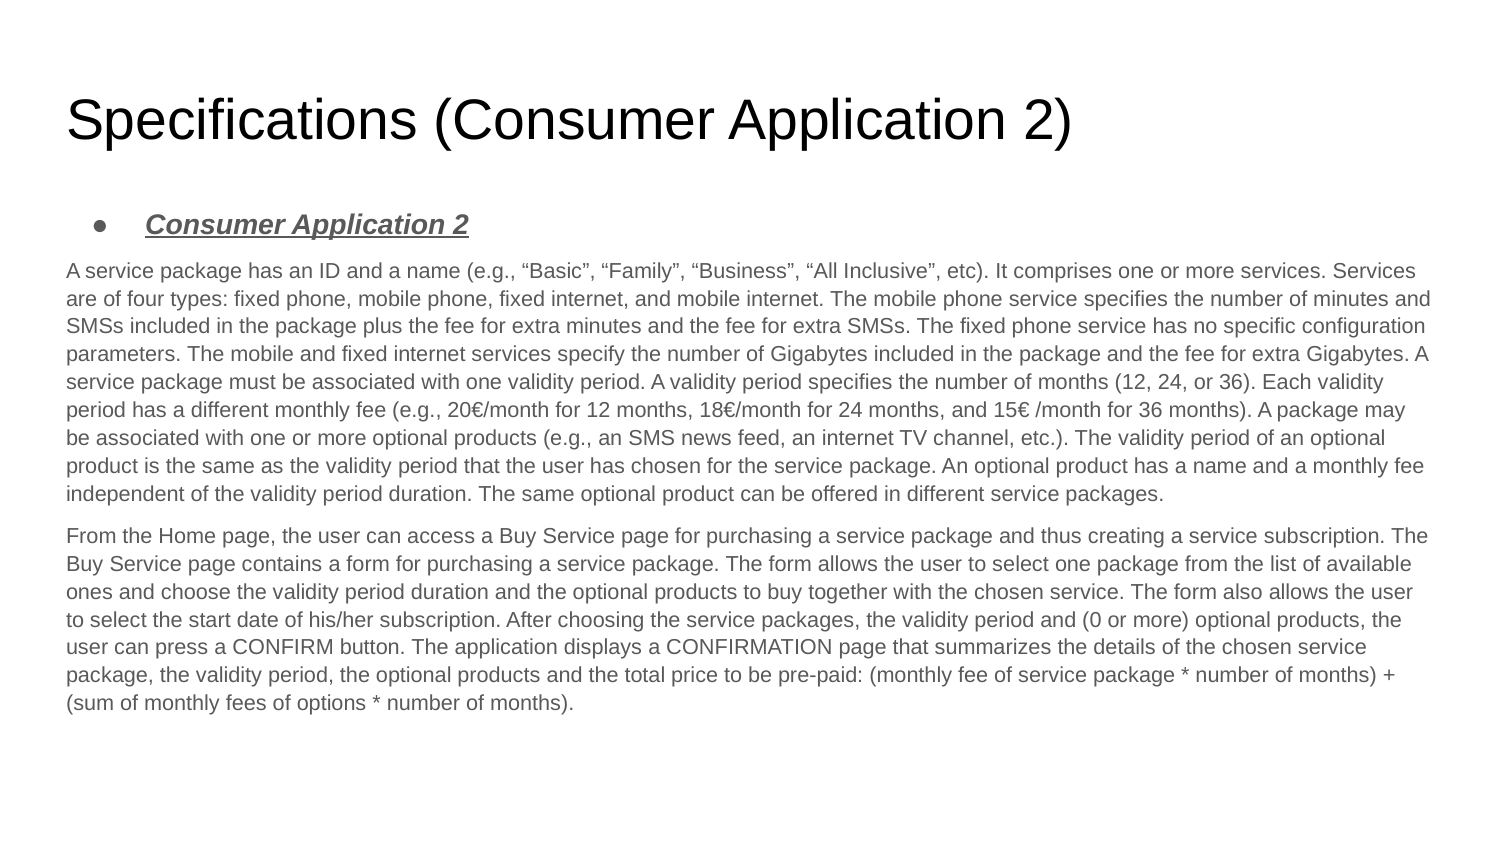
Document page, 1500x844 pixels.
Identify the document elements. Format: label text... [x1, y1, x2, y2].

title Specifications (Consumer Application 2) [51, 72, 1449, 167]
list Consumer Application 2 A service package has an ID and a name (e.g., “Basic”, “Family”, “Business”, “All Inclusive”, etc). It comprises one or more services. Services are of four types: fixed phone, mobile phone, fixed internet, and mobile internet. The mobile phone service specifies the number of minutes and SMSs included in the package plus the fee for extra minutes and the fee for extra SMSs. The fixed phone service has no specific configuration parameters. The mobile and fixed internet services specify the number of Gigabytes included in the package and the fee for extra Gigabytes. A service package must be associated with one validity period. A validity period specifies the number of months (12, 24, or 36). Each validity period has a different monthly fee (e.g., 20€/month for 12 months, 18€/month for 24 months, and 15€ /month for 36 months). A package may be associated with one or more optional products (e.g., an SMS news feed, an internet TV channel, etc.). The validity period of an optional product is the same as the validity period that the user has chosen for the service package. An optional product has a name and a monthly fee independent of the validity period duration. The same optional product can be offered in different service packages. From the Home page, the user can access a Buy Service page for purchasing a service package and thus creating a service subscription. The Buy Service page contains a form for purchasing a service package. The form allows the user to select one package from the list of available ones and choose the validity period duration and the optional products to buy together with the chosen service. The form also allows the user to select the start date of his/her subscription. After choosing the service packages, the validity period and (0 or more) optional products, the user can press a CONFIRM button. The application displays a CONFIRMATION page that summarizes the details of the chosen service package, the validity period, the optional products and the total price to be pre-paid: (monthly fee of service package * number of months) + (sum of monthly fees of options * number of months). [51, 189, 1449, 750]
